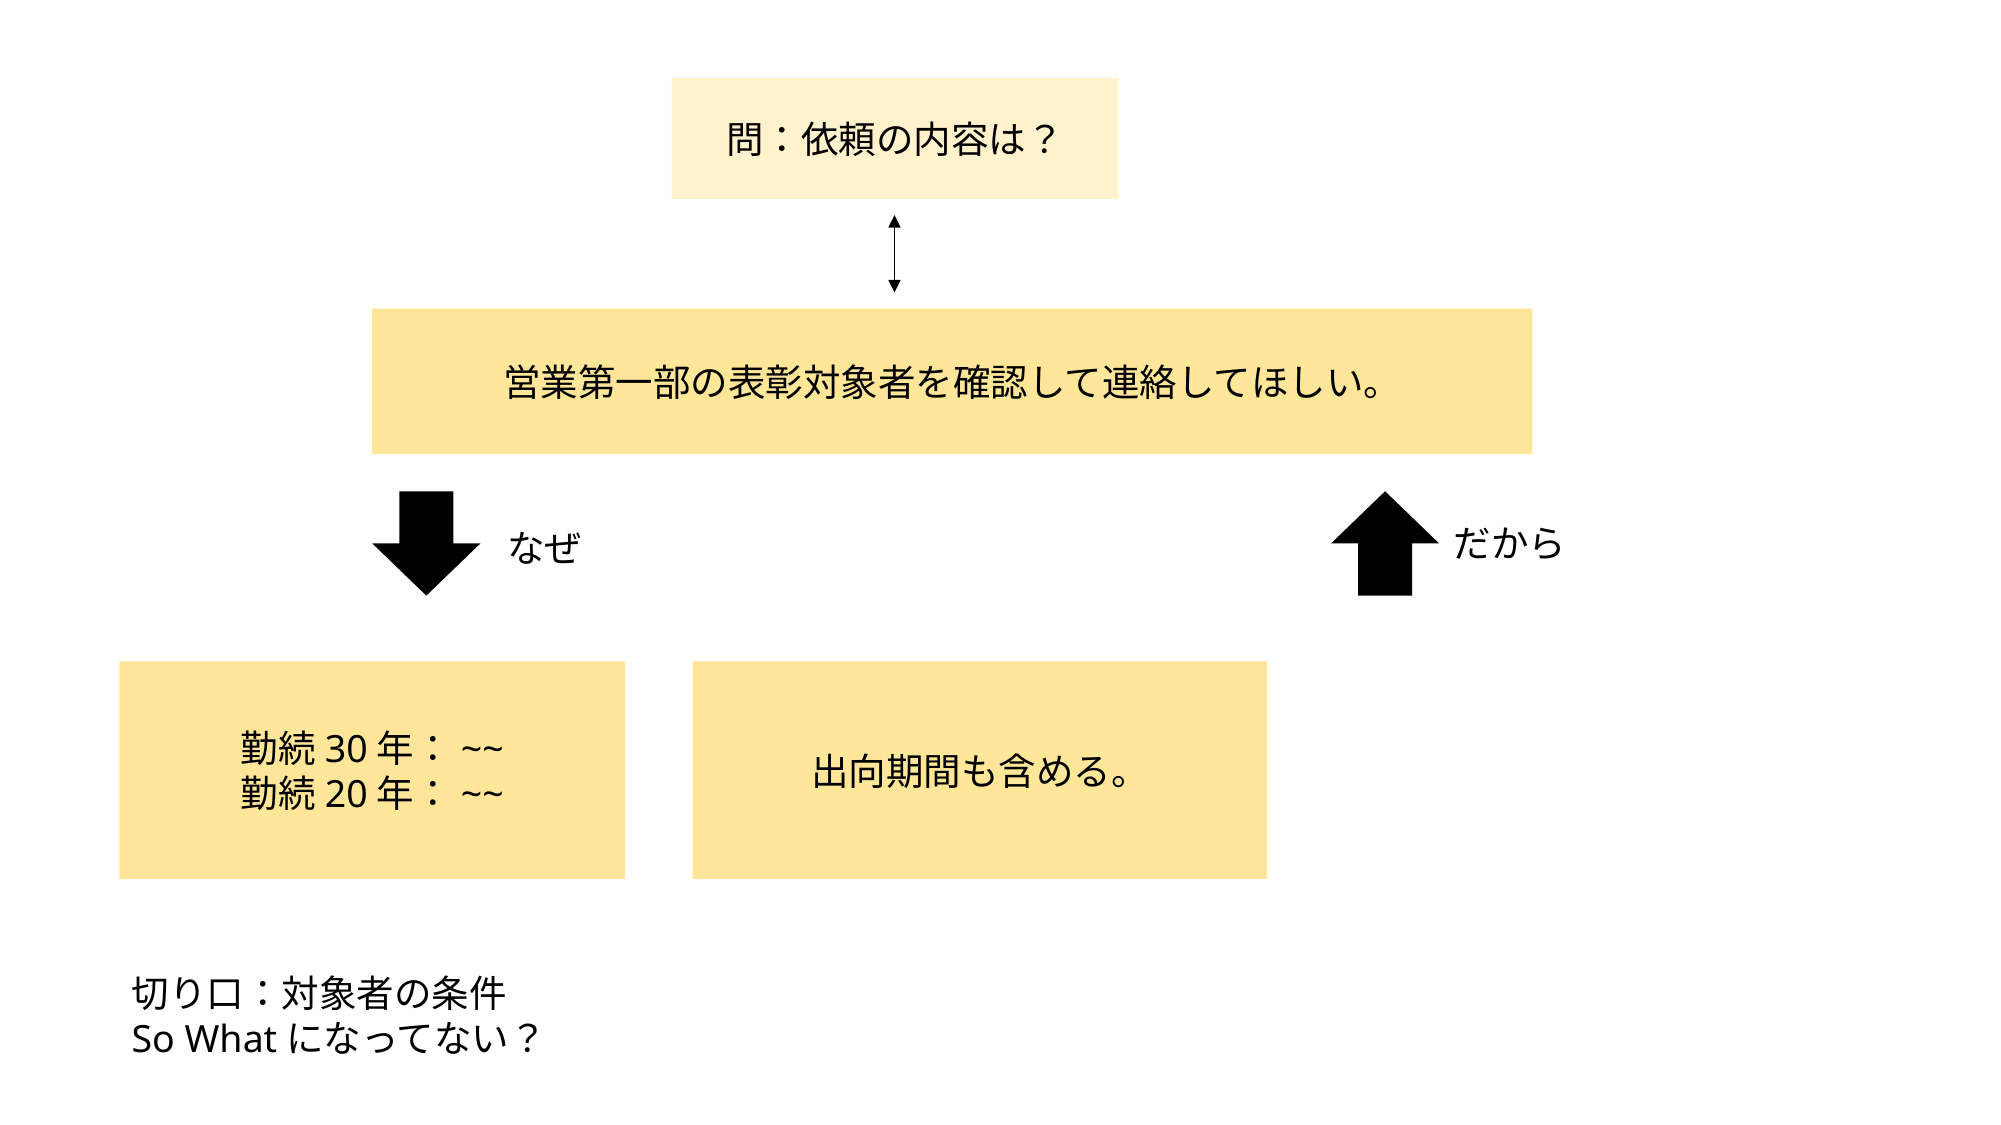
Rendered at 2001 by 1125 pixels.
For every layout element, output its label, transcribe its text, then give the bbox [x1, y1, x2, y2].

text_box 営業第一部の表彰対象者を確認して連絡してほしい。 [371, 308, 1534, 455]
text_box だから [1439, 513, 1682, 573]
text_box 勤続30年：~~ 勤続20年：~~ [118, 660, 626, 880]
text_box 出向期間も含める。 [692, 660, 1268, 880]
text_box [1328, 489, 1439, 597]
text_box [369, 490, 483, 598]
text_box 切り口：対象者の条件 So Whatになってない？ [116, 962, 1227, 1068]
text_box 問：依頼の内容は？ [671, 77, 1119, 200]
text_box なぜ [492, 517, 601, 578]
